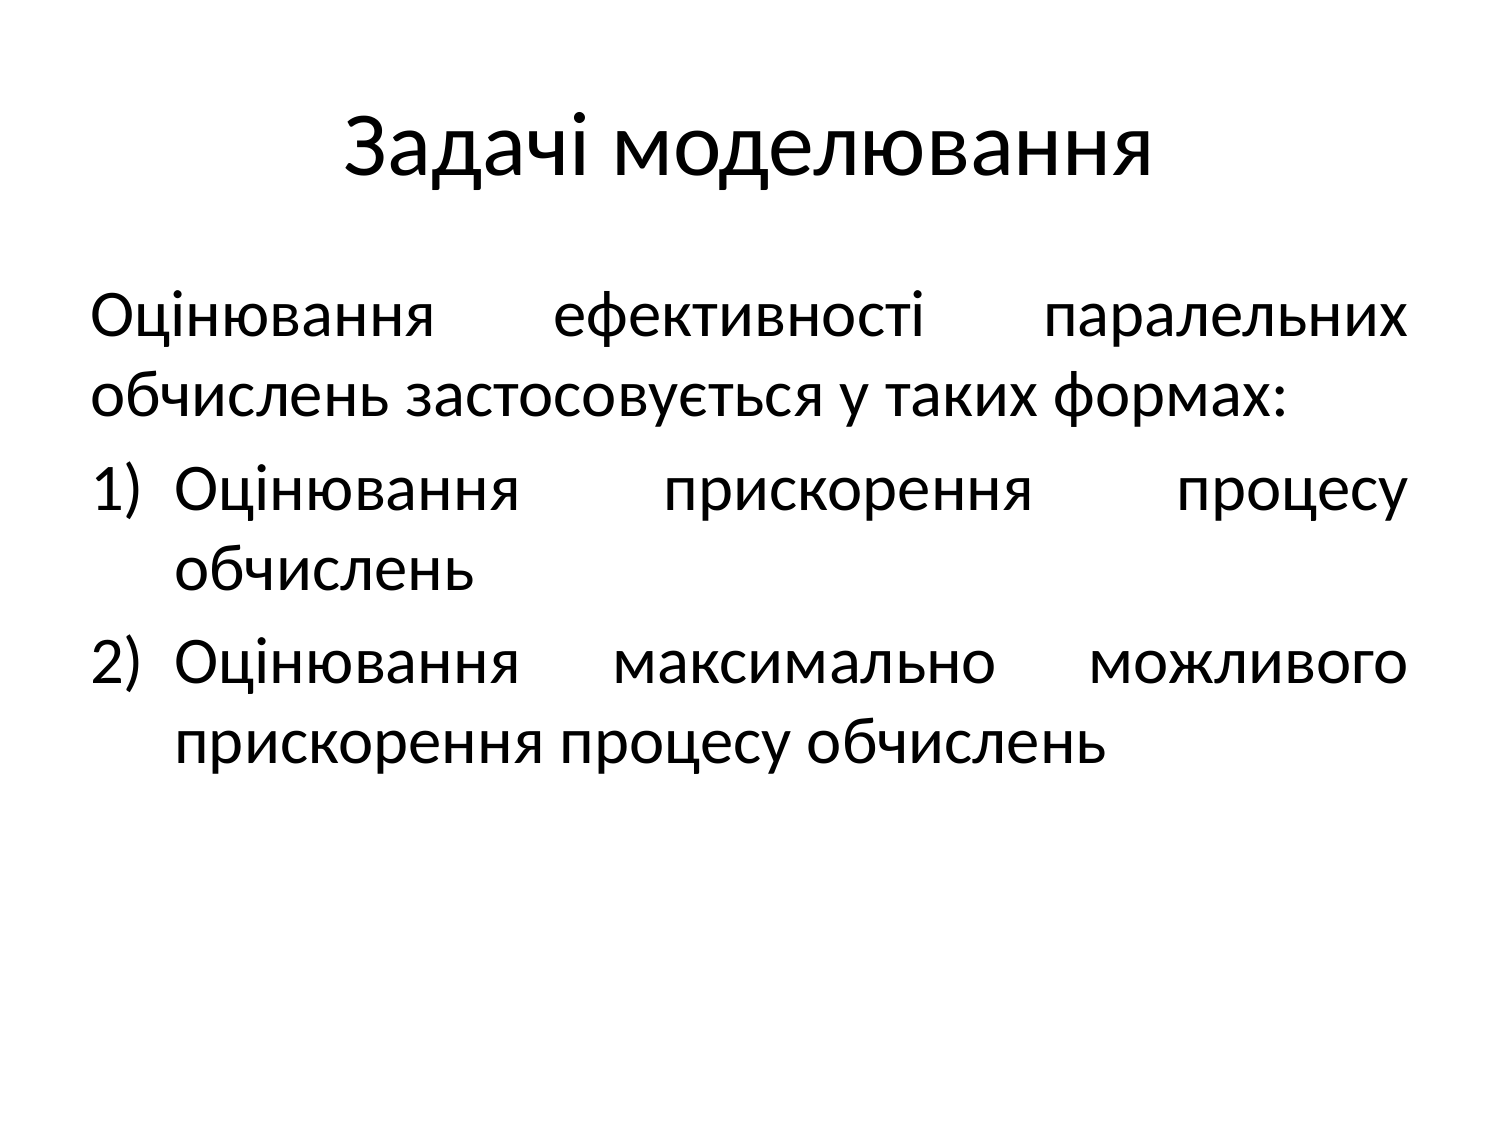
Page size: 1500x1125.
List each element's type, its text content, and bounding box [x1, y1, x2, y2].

list Оцінювання ефективності паралельних обчислень застосовується у таких формах: Оцінювання прискорення процесу обчислень Оцінювання максимально можливого прискорення процесу обчислень [75, 262, 1425, 1005]
title Задачі моделювання [75, 45, 1425, 233]
